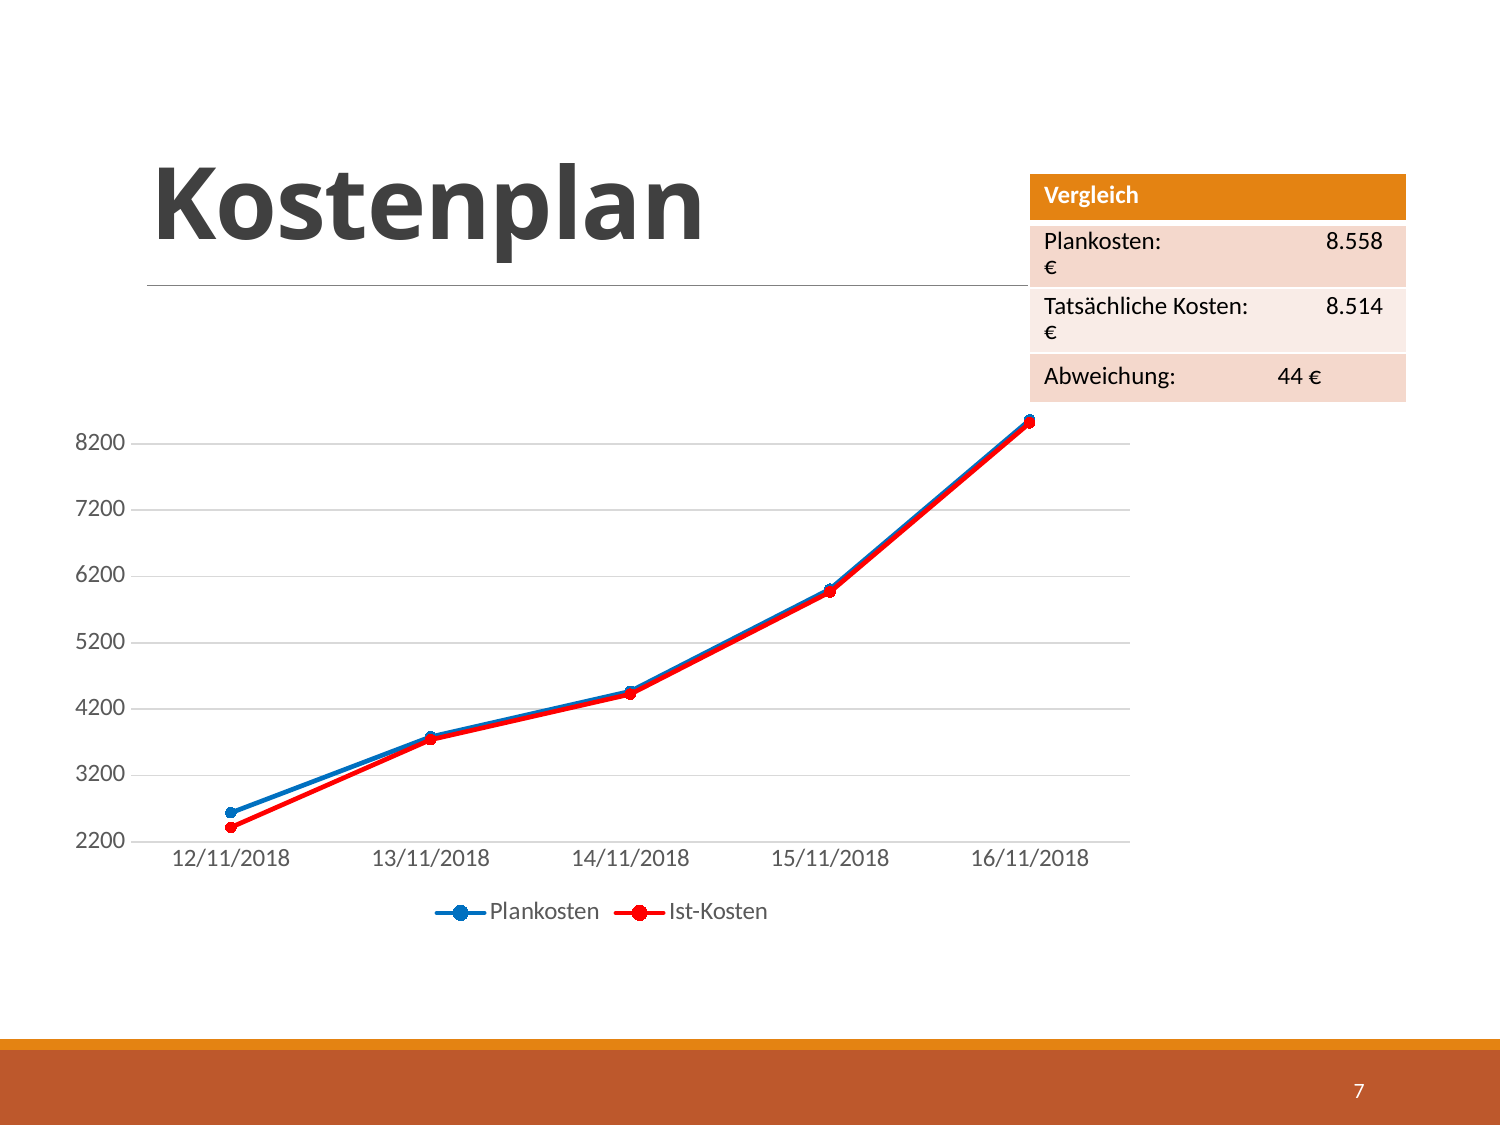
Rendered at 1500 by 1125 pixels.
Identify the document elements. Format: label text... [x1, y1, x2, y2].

table_header Vergleich [1030, 174, 1406, 220]
table_cell Tatsächliche Kosten: 8.514 € [1030, 289, 1406, 352]
table_cell Plankosten: 8.558 € [1030, 226, 1406, 287]
table_cell Abweichung: 44 € [1030, 354, 1406, 402]
slide_number 7 [1218, 1059, 1380, 1120]
chart [52, 399, 1153, 933]
title Kostenplan [135, 47, 1373, 268]
